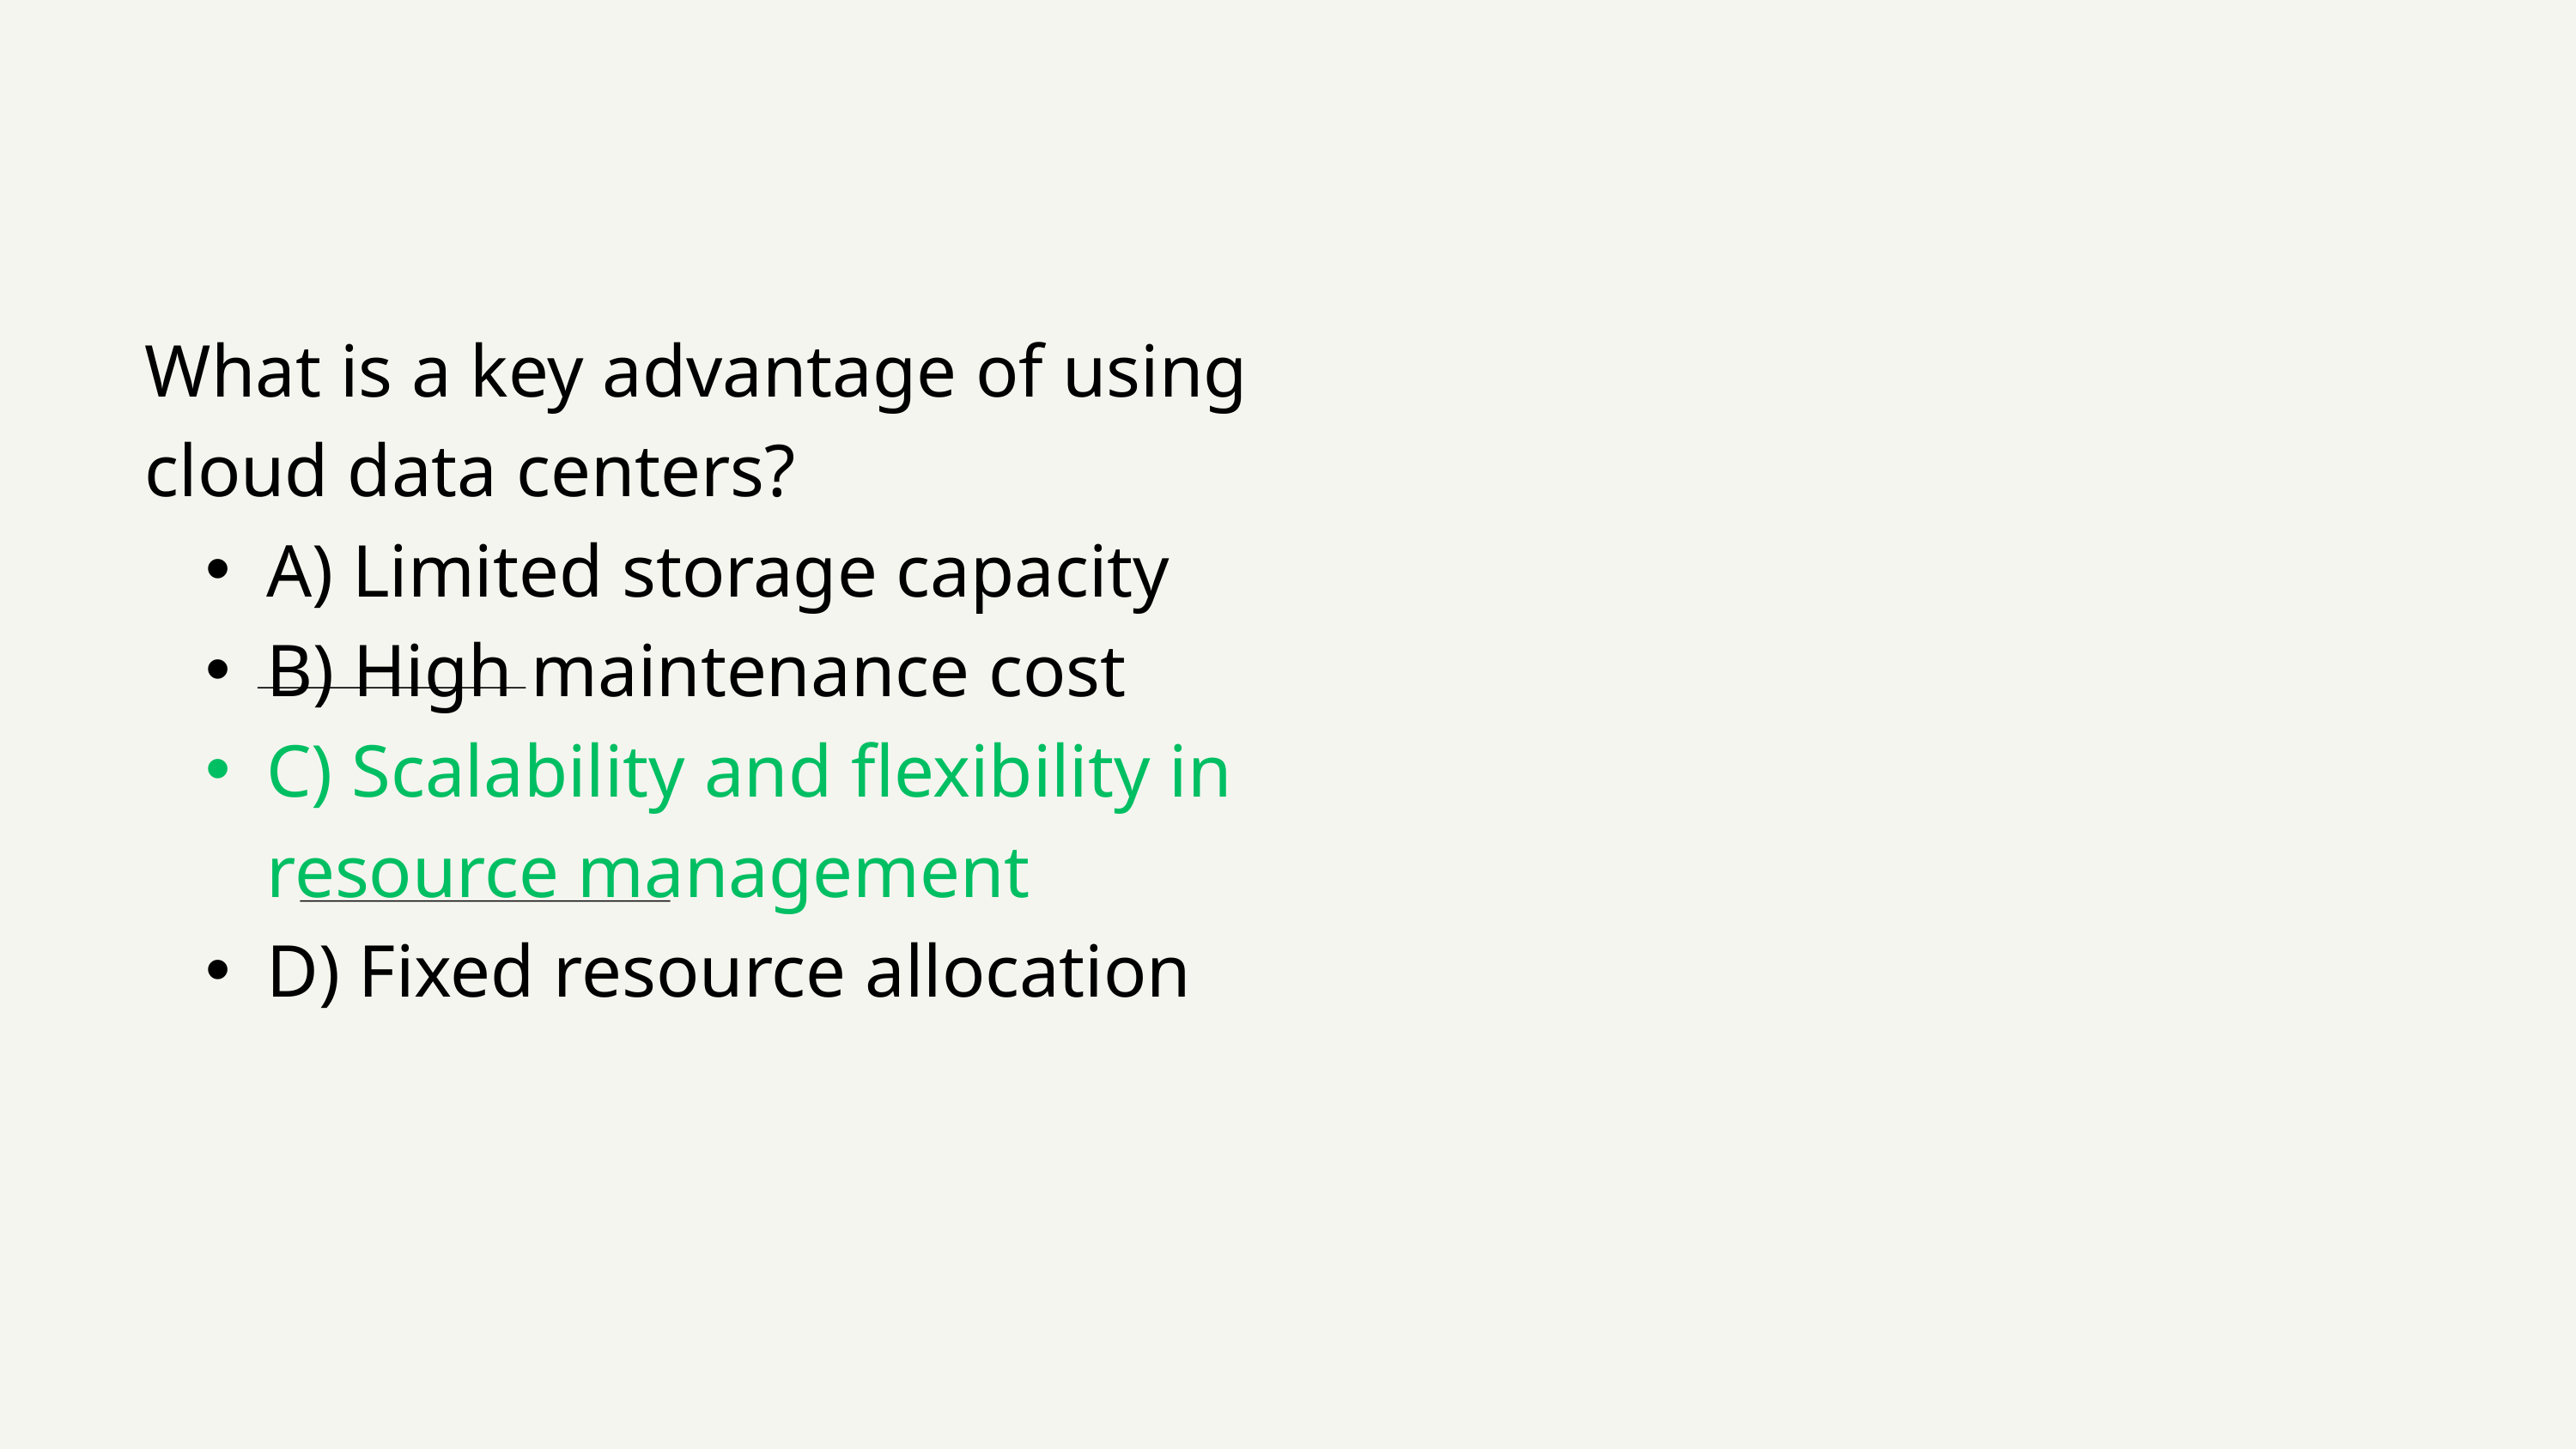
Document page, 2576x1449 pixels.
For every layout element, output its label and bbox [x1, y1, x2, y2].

text_box [144, 322, 1426, 1103]
